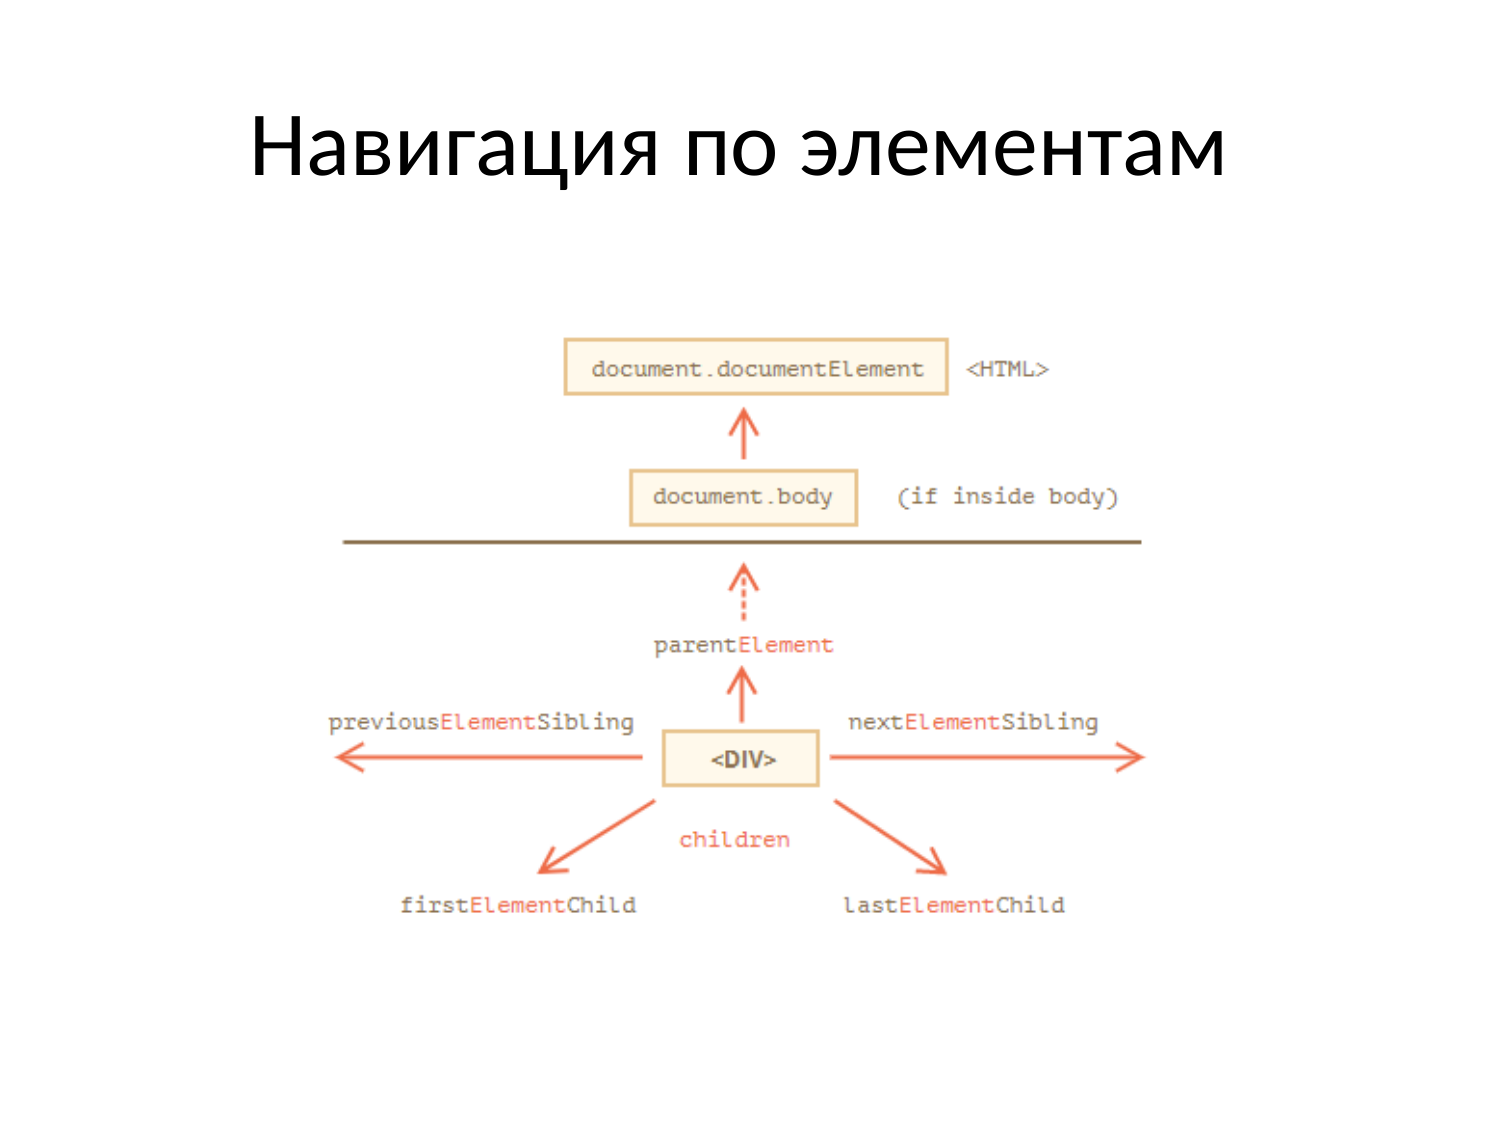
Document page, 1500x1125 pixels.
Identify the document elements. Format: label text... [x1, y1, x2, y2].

title Навигация по элементам [75, 45, 1425, 233]
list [283, 290, 1217, 967]
